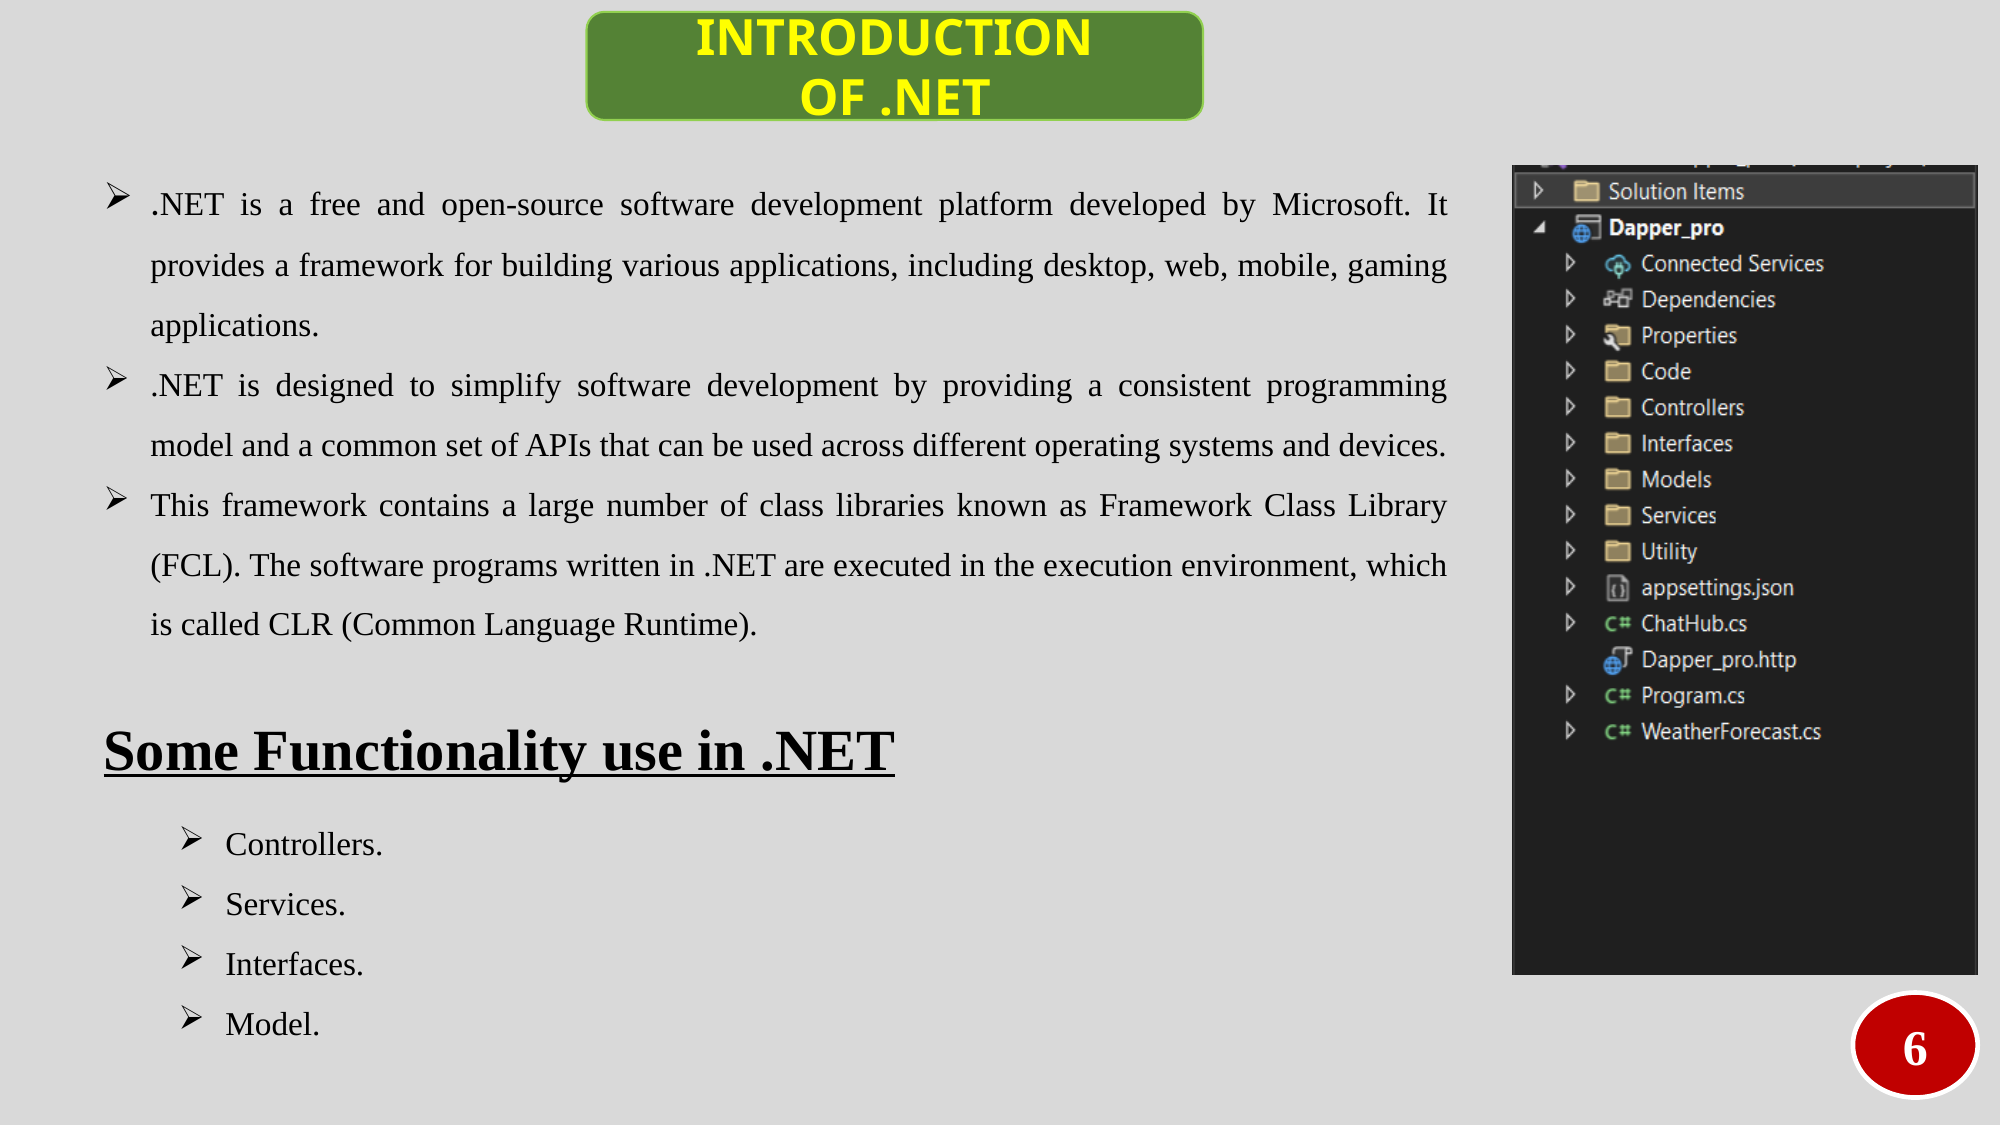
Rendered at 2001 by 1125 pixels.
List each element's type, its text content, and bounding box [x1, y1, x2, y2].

text_box INTRODUCTION OF .NET [585, 10, 1205, 122]
text_box 6 [1851, 991, 1979, 1099]
text_box .NET is a free and open-source software development platform developed by Microsoft. It provides a framework for building various applications, including desktop, web, mobile, gaming applications. .NET is designed to simplify software development by providing a consistent programming model and a common set of APIs that can be used across different operating systems and devices. This framework contains a large number of class libraries known as Framework Class Library (FCL). The software programs written in .NET are executed in the execution environment, which is called CLR (Common Language Runtime). Some Functionality use in .NET Controllers. Services. Interfaces. Model. [88, 148, 1465, 1050]
picture [1511, 165, 1978, 975]
